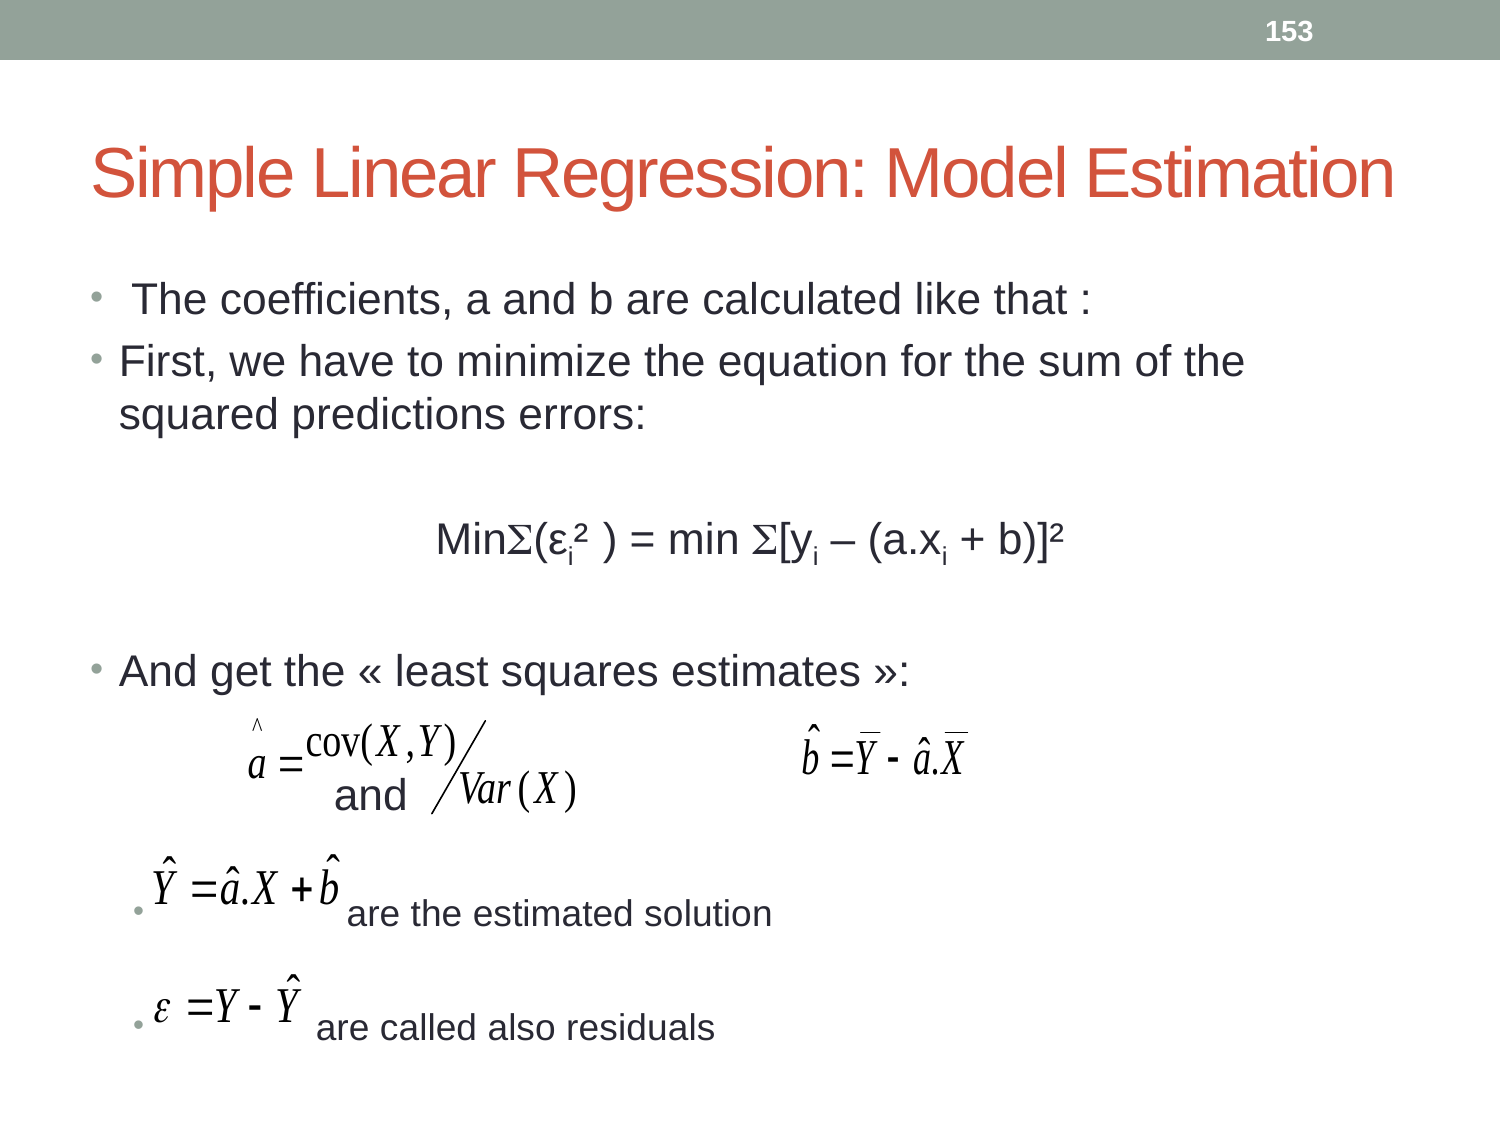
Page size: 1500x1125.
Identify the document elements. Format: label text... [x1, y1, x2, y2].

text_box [796, 715, 975, 788]
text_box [147, 845, 349, 918]
list The coefficients, a and b are calculated like that : First, we have to minimize the equation for the sum of the squared predictions errors: Min(εi² ) = min [yi – (a.xi + b)]² And get the « least squares estimates »: and are the estimated solution are called also residuals [75, 262, 1425, 1063]
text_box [241, 703, 585, 823]
title Simple Linear Regression: Model Estimation [75, 87, 1425, 250]
slide_number 153 [1250, 3, 1425, 57]
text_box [147, 963, 312, 1036]
